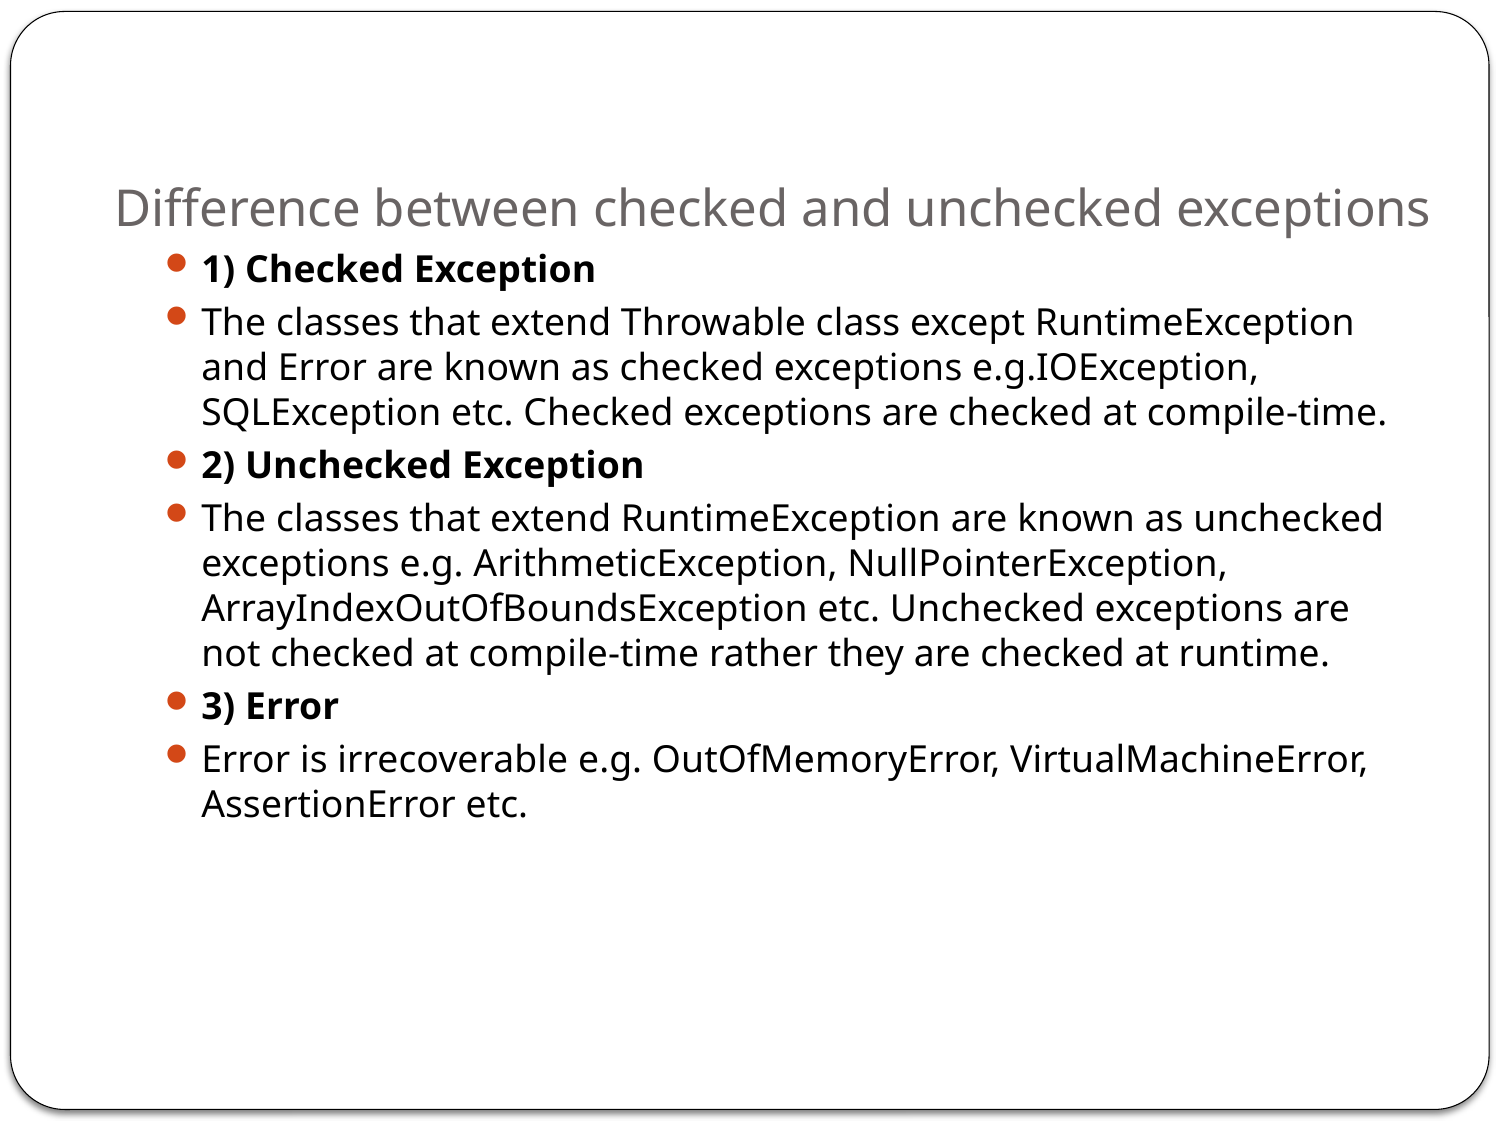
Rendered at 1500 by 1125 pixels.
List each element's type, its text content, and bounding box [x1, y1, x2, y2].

title Difference between checked and unchecked exceptions [99, 125, 1450, 313]
list 1) Checked Exception The classes that extend Throwable class except RuntimeException and Error are known as checked exceptions e.g.IOException, SQLException etc. Checked exceptions are checked at compile-time. 2) Unchecked Exception The classes that extend RuntimeException are known as unchecked exceptions e.g. ArithmeticException, NullPointerException, ArrayIndexOutOfBoundsException etc. Unchecked exceptions are not checked at compile-time rather they are checked at runtime. 3) Error Error is irrecoverable e.g. OutOfMemoryError, VirtualMachineError, AssertionError etc. [150, 237, 1425, 988]
